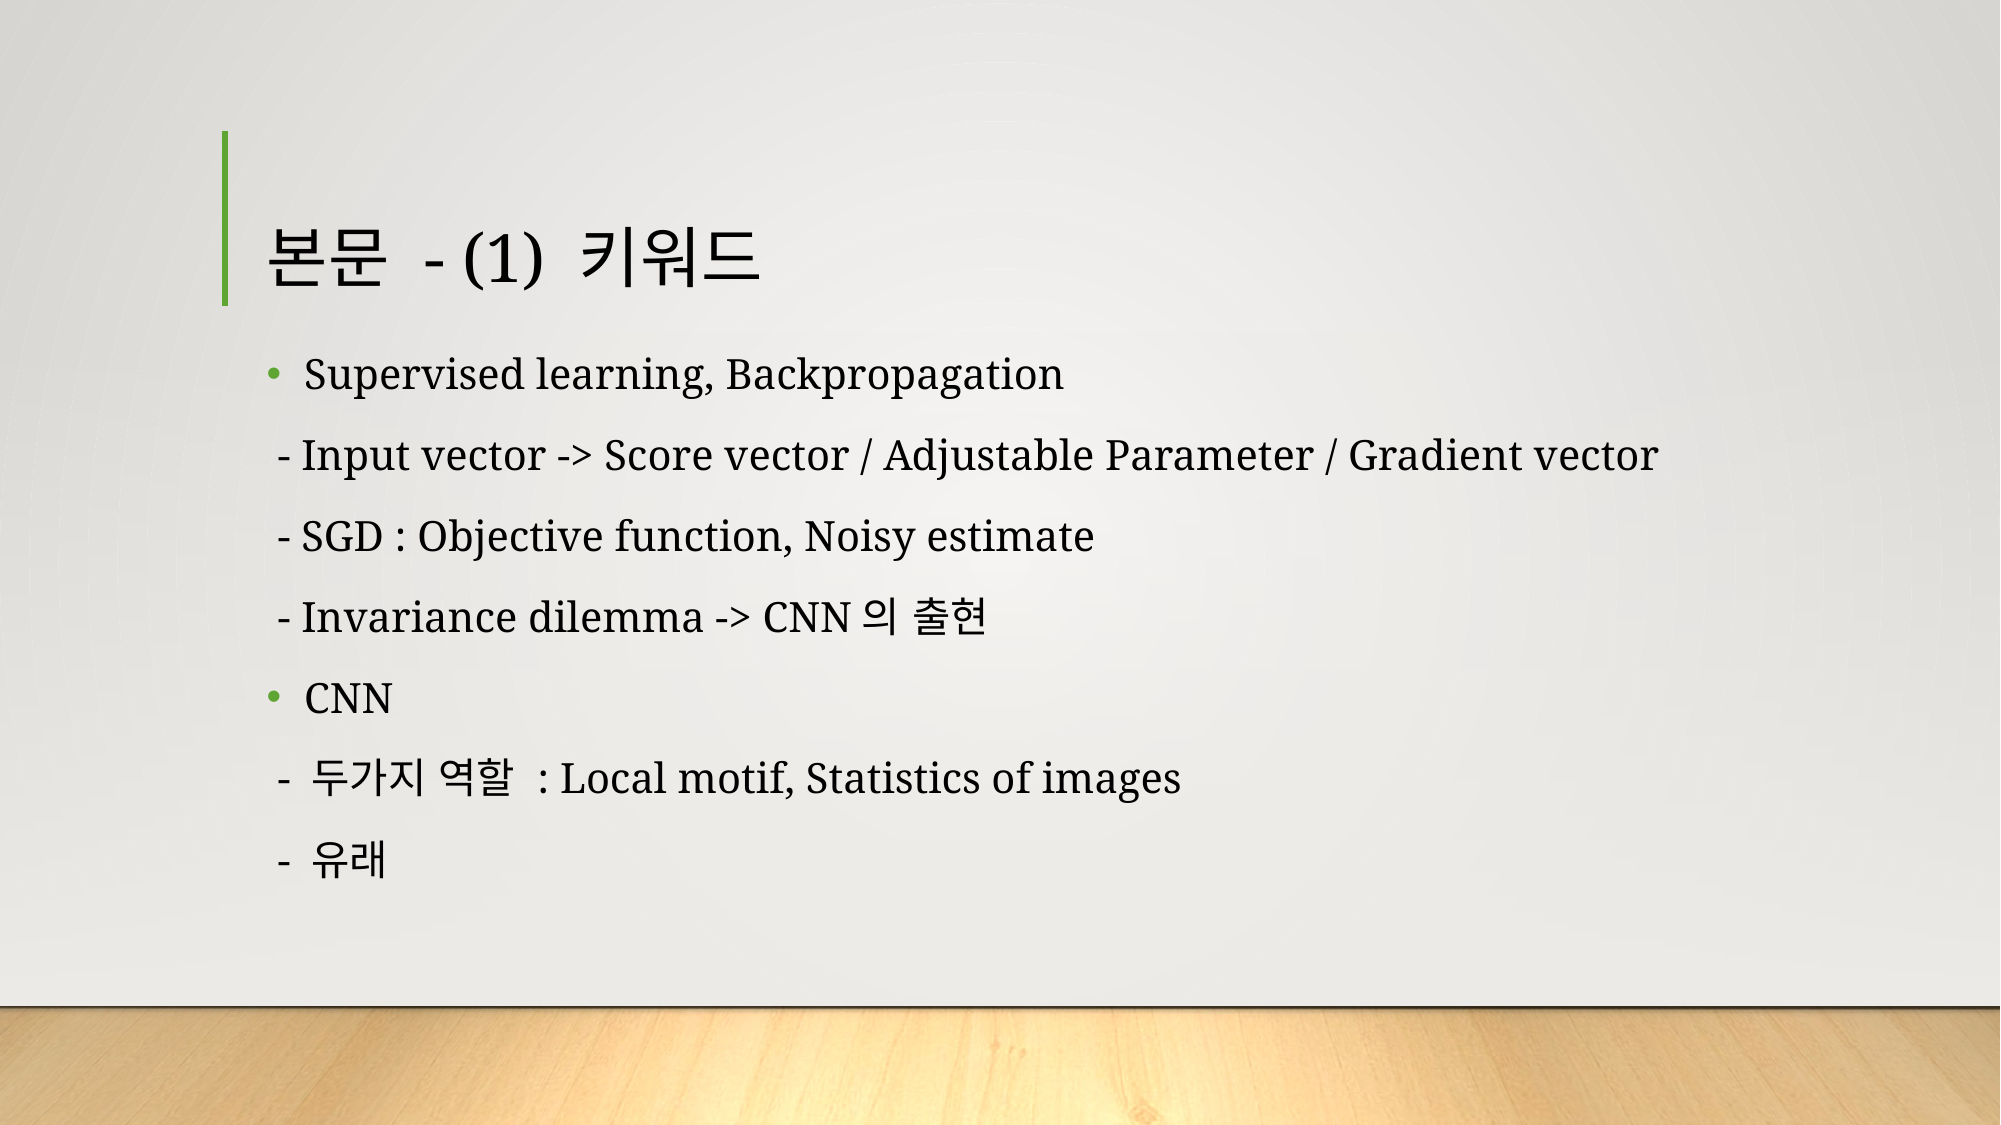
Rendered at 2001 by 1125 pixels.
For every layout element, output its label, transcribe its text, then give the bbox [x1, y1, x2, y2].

picture [0, 1006, 2000, 1125]
title 본문 - (1) 키워드 [251, 131, 1814, 305]
list Supervised learning, Backpropagation - Input vector -> Score vector / Adjustable Parameter / Gradient vector - SGD : Objective function, Noisy estimate - Invariance dilemma -> CNN의 출현 CNN - 두가지 역할 : Local motif, Statistics of images - 유래 [251, 330, 1814, 897]
